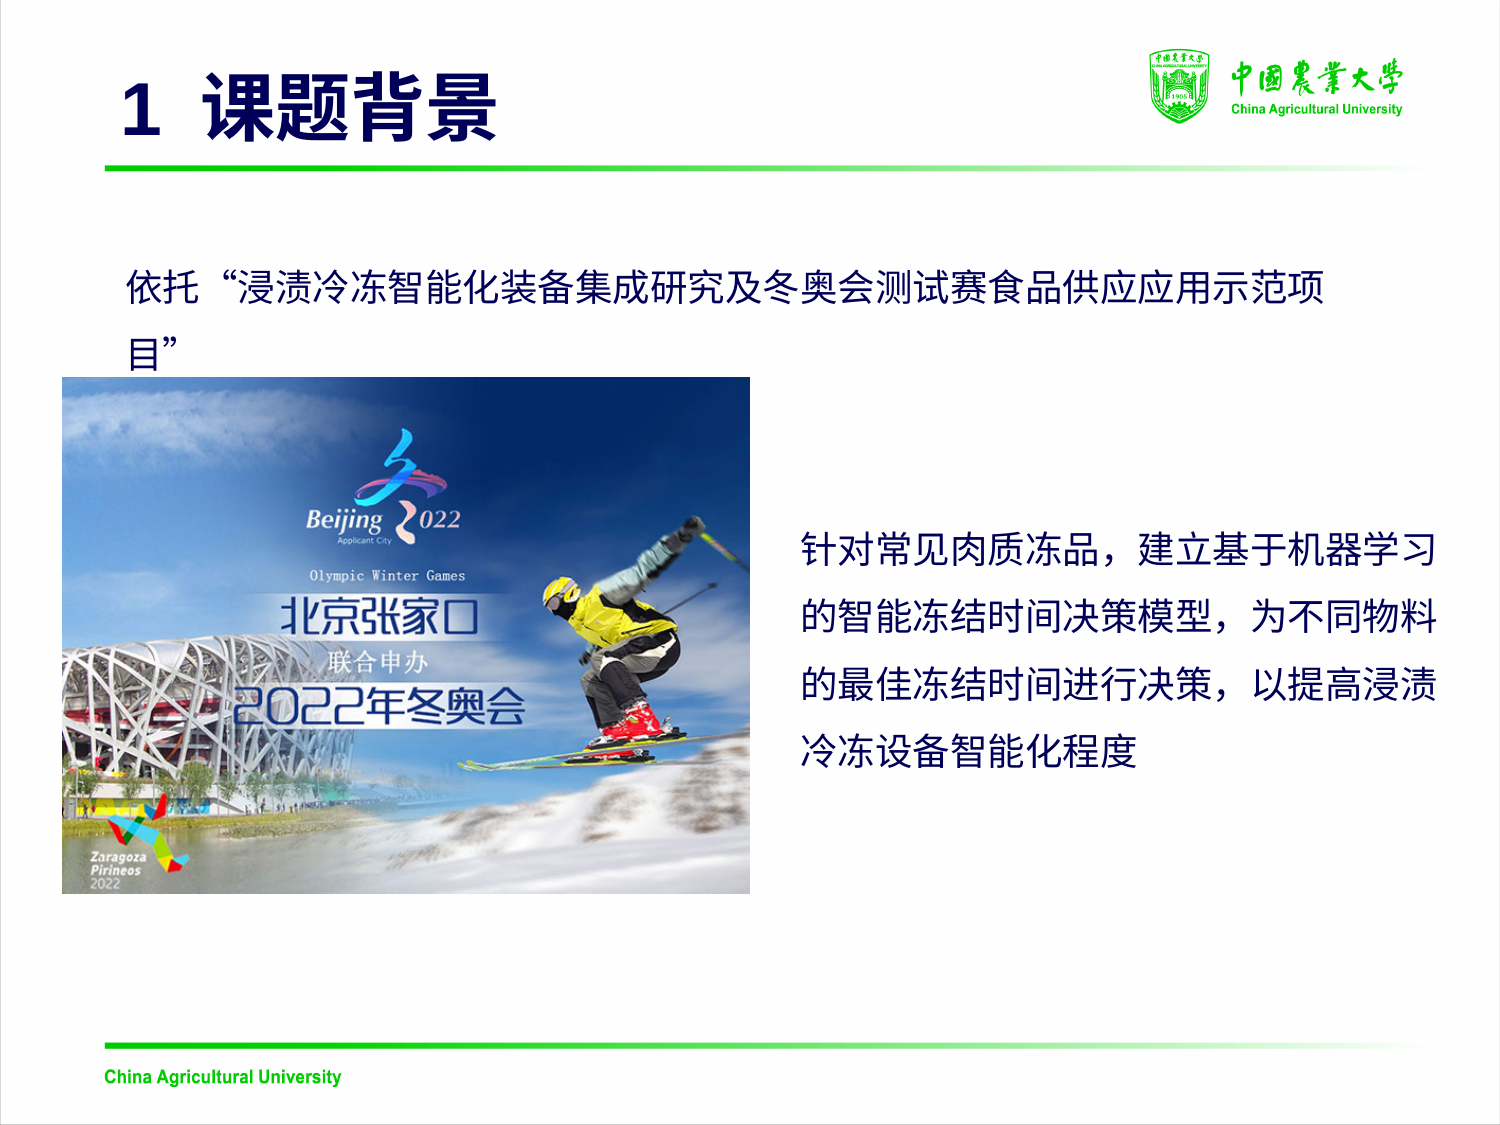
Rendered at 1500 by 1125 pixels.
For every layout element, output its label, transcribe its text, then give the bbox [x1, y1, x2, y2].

text_box 依托“浸渍冷冻智能化装备集成研究及冬奥会测试赛食品供应应用示范项目” [110, 233, 1405, 384]
text_box 针对常见肉质冻品，建立基于机器学习的智能冻结时间决策模型，为不同物料的最佳冻结时间进行决策，以提高浸渍冷冻设备智能化程度 [785, 495, 1455, 781]
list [62, 376, 751, 894]
picture [0, 0, 1500, 1125]
title 1 课题背景 [105, 46, 1219, 166]
